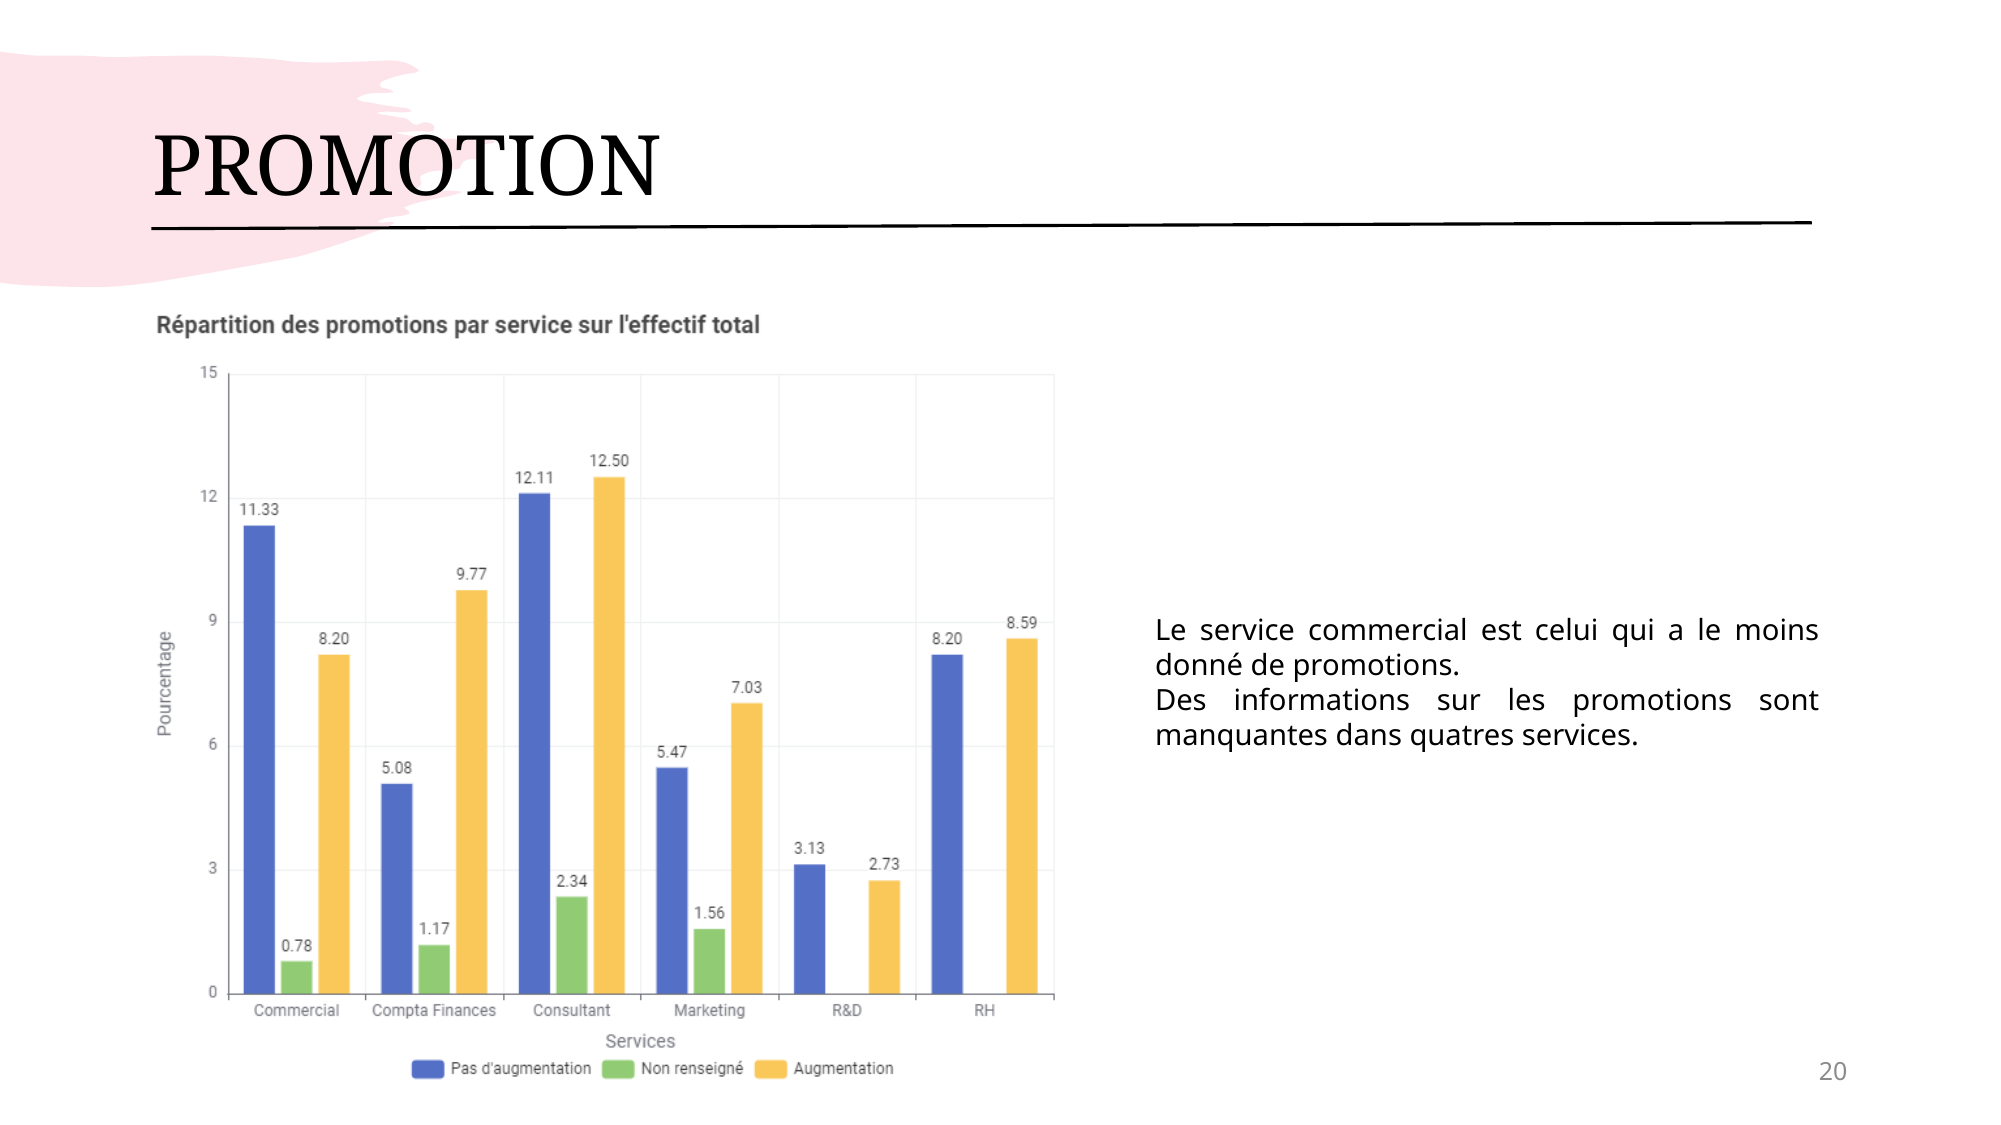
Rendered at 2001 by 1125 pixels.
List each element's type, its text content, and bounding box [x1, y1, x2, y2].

text_box Le service commercial est celui qui a le moins donné de promotions. Des informations sur les promotions sont manquantes dans quatres services. [1154, 603, 1835, 759]
picture [149, 295, 1154, 1086]
slide_number 20 [1412, 1042, 1863, 1103]
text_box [151, 222, 1812, 229]
title PROMOTION [137, 59, 1863, 278]
